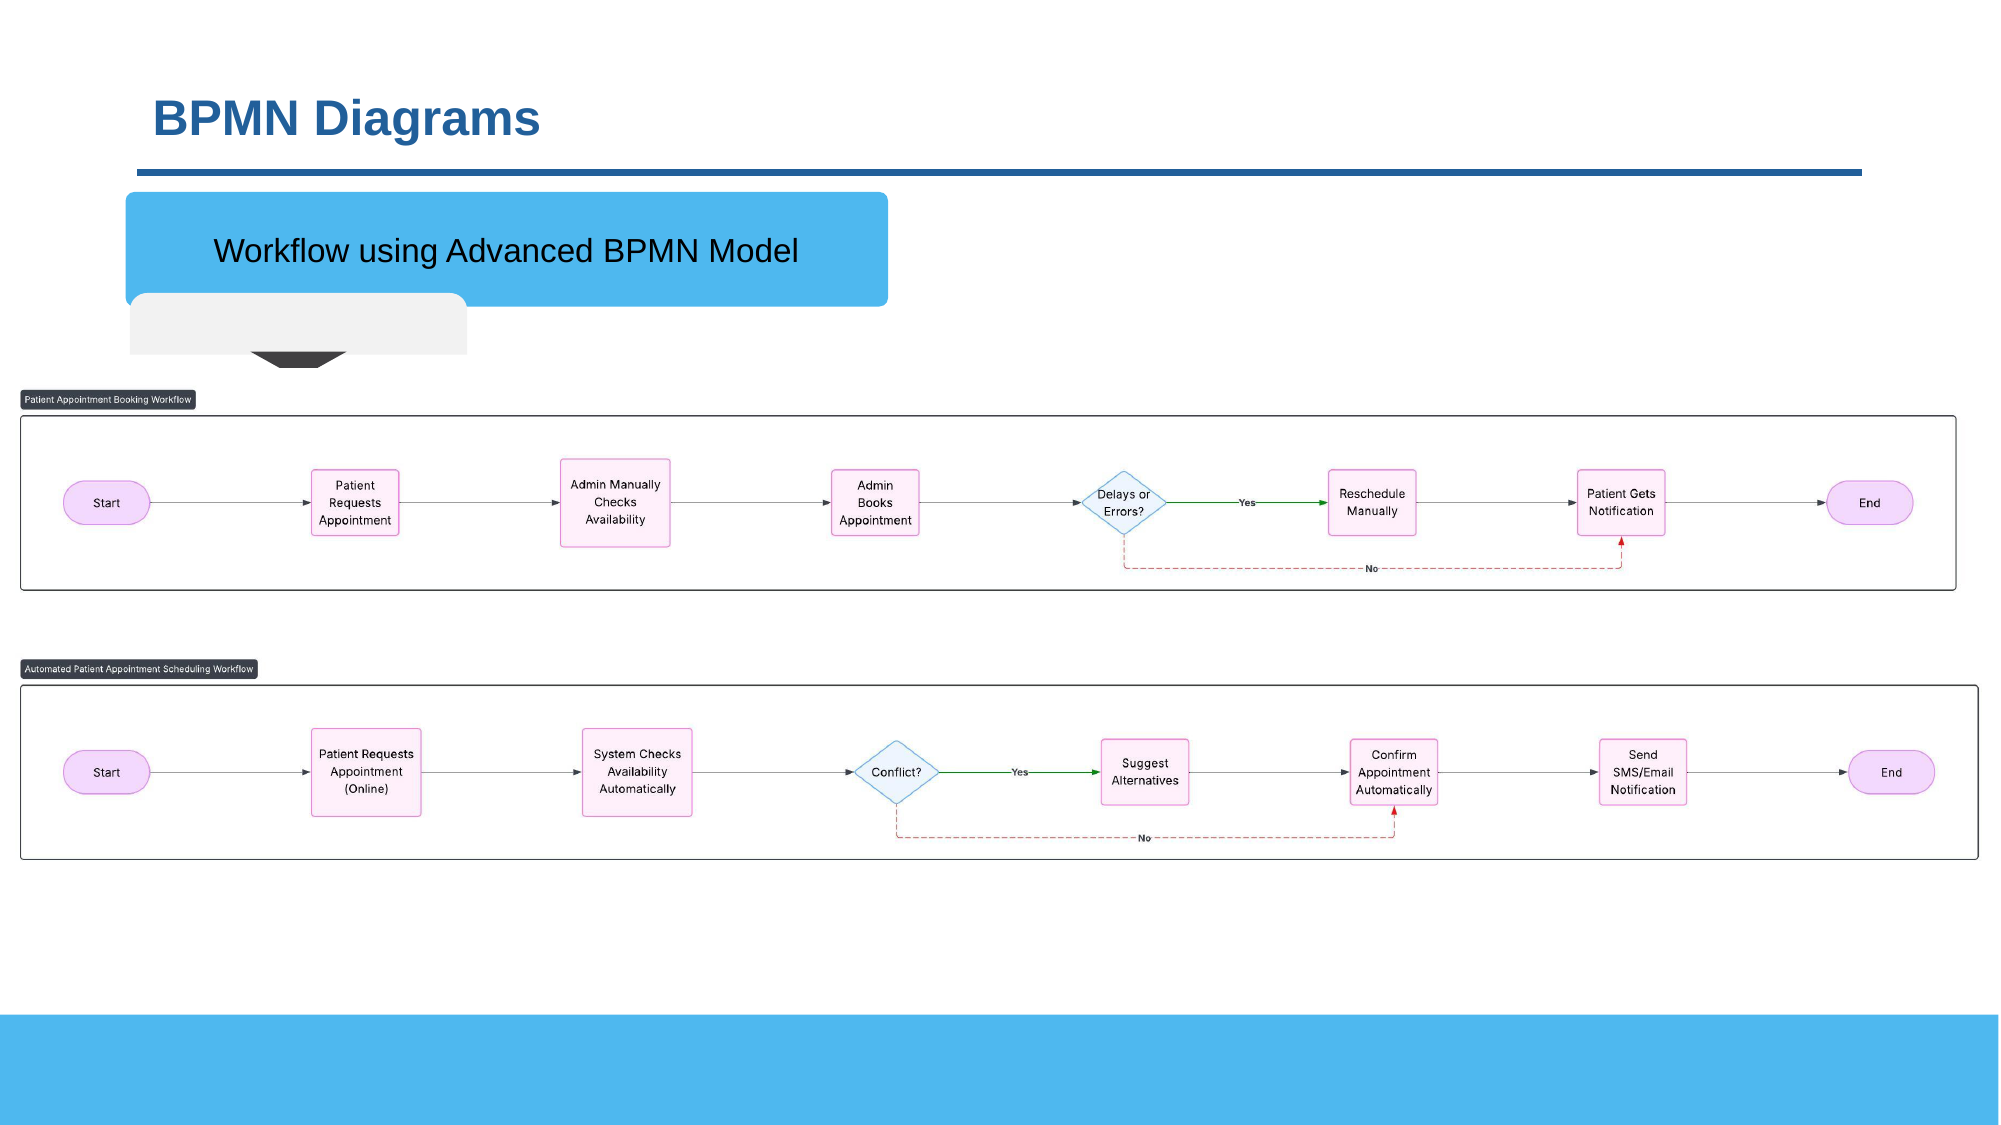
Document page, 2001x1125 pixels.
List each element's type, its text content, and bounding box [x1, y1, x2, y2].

title BPMN Diagrams [137, 173, 1863, 179]
picture [0, 368, 2000, 882]
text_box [129, 292, 468, 368]
text_box [0, 1013, 2000, 1125]
text_box Workflow using Advanced BPMN Model [125, 191, 889, 307]
title BPMN Diagrams [137, 59, 1863, 171]
